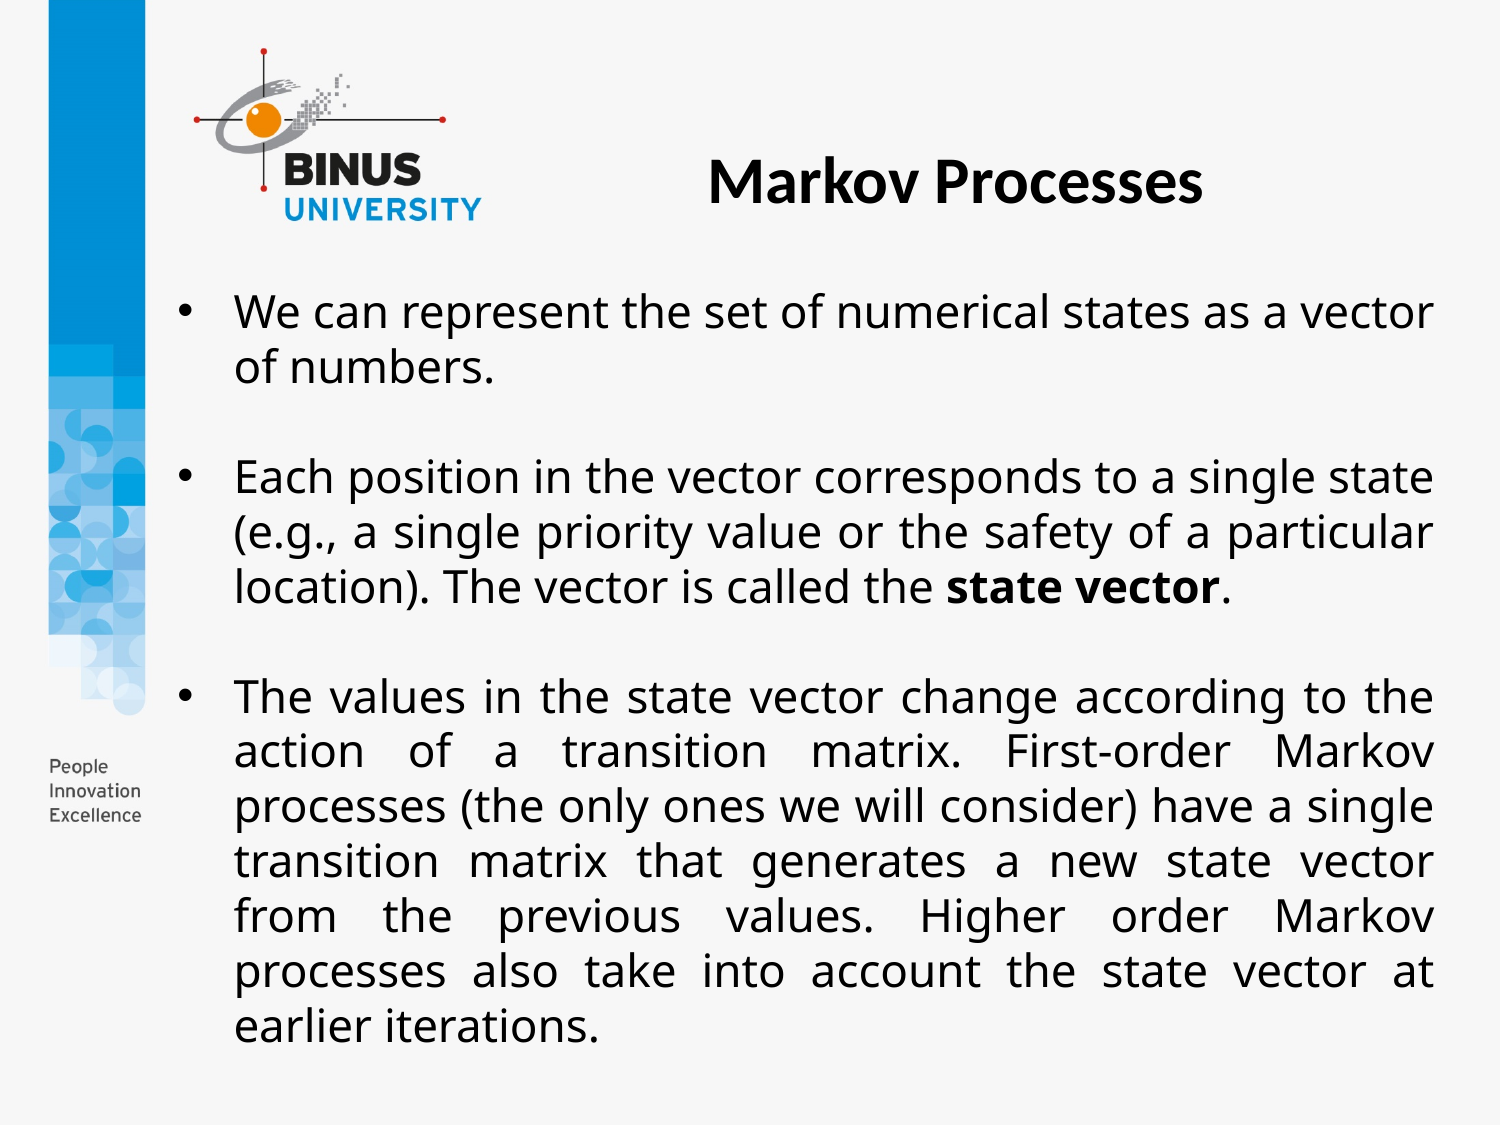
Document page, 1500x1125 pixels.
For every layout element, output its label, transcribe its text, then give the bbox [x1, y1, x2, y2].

text_box Markov Processes [437, 129, 1475, 224]
picture [0, 0, 1500, 845]
text_box We can represent the set of numerical states as a vector of numbers. Each position in the vector corresponds to a single state (e.g., a single priority value or the safety of a particular location). The vector is called the state vector. The values in the state vector change according to the action of a transition matrix. First-order Markov processes (the only ones we will consider) have a single transition matrix that generates a new state vector from the previous values. Higher order Markov processes also take into account the state vector at earlier iterations. [162, 274, 1450, 1060]
